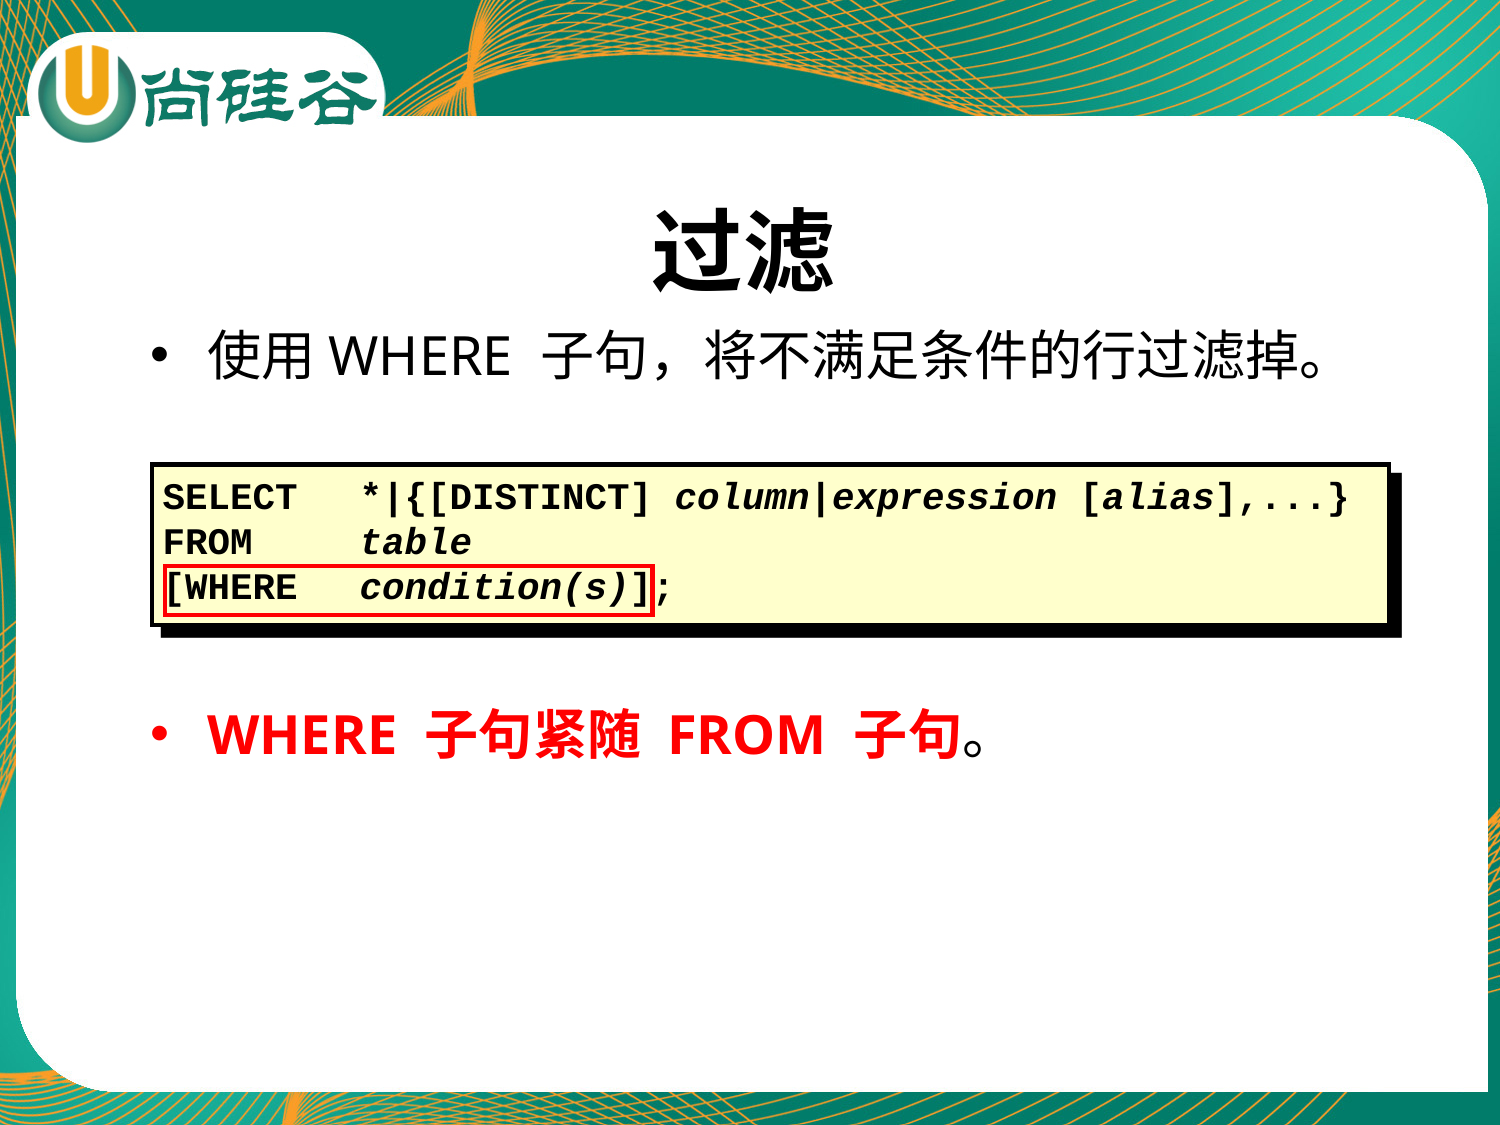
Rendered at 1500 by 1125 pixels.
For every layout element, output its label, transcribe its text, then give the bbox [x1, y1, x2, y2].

text_box [1333, 464, 1389, 625]
picture [0, 0, 1500, 1125]
text_box [165, 566, 653, 616]
text_box SELECT *|{[DISTINCT] column|expression [alias],...} FROM table [WHERE condition(s)]; [147, 420, 1333, 659]
title 过滤 [112, 186, 1375, 423]
list 使用WHERE 子句，将不满足条件的行过滤掉。 WHERE 子句紧随 FROM 子句。 [135, 314, 1348, 967]
